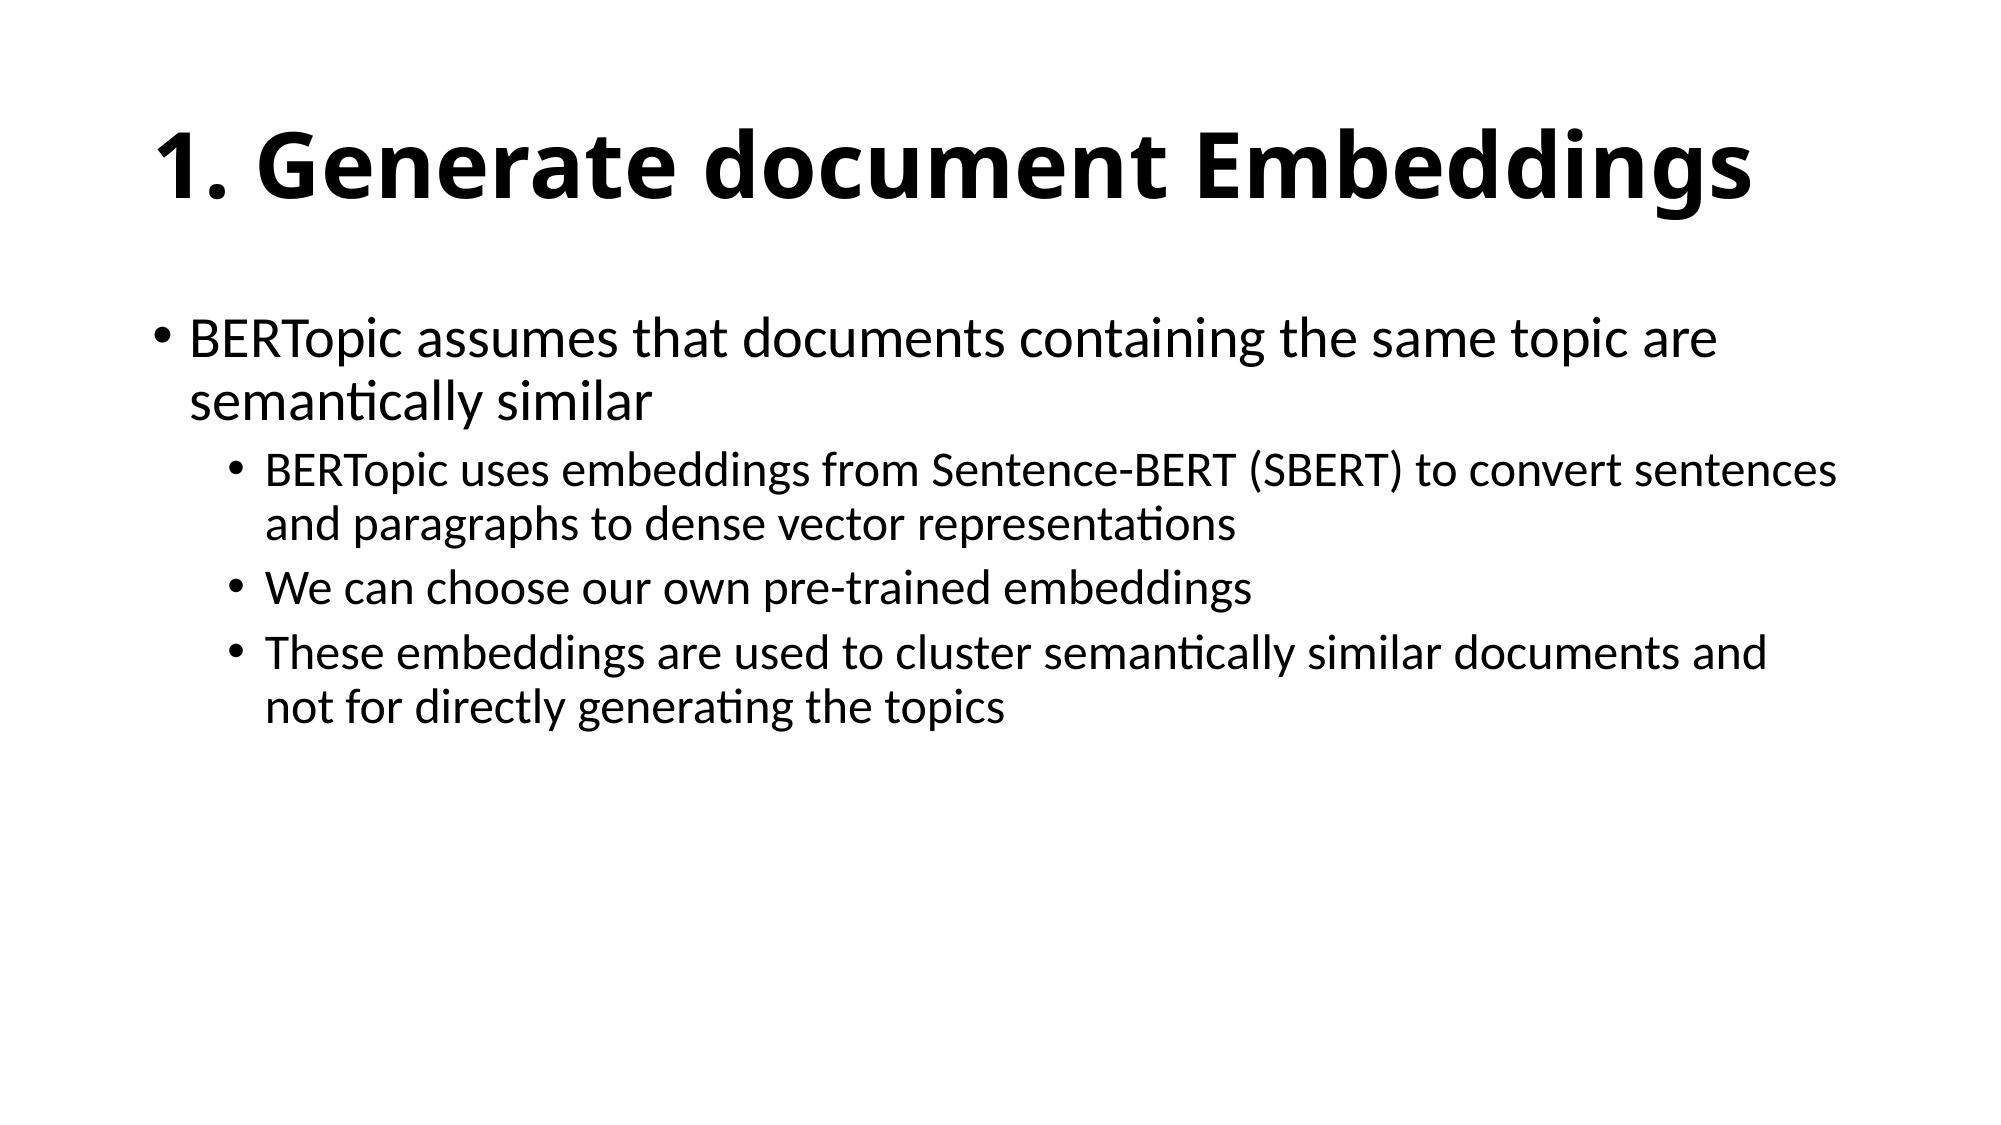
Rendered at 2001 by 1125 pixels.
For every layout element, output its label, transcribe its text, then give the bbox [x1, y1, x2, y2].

title 1. Generate document Embeddings [137, 59, 1863, 278]
list BERTopic assumes that documents containing the same topic are semantically similar BERTopic uses embeddings from Sentence-BERT (SBERT) to convert sentences and paragraphs to dense vector representations We can choose our own pre-trained embeddings These embeddings are used to cluster semantically similar documents and not for directly generating the topics [137, 299, 1863, 1014]
